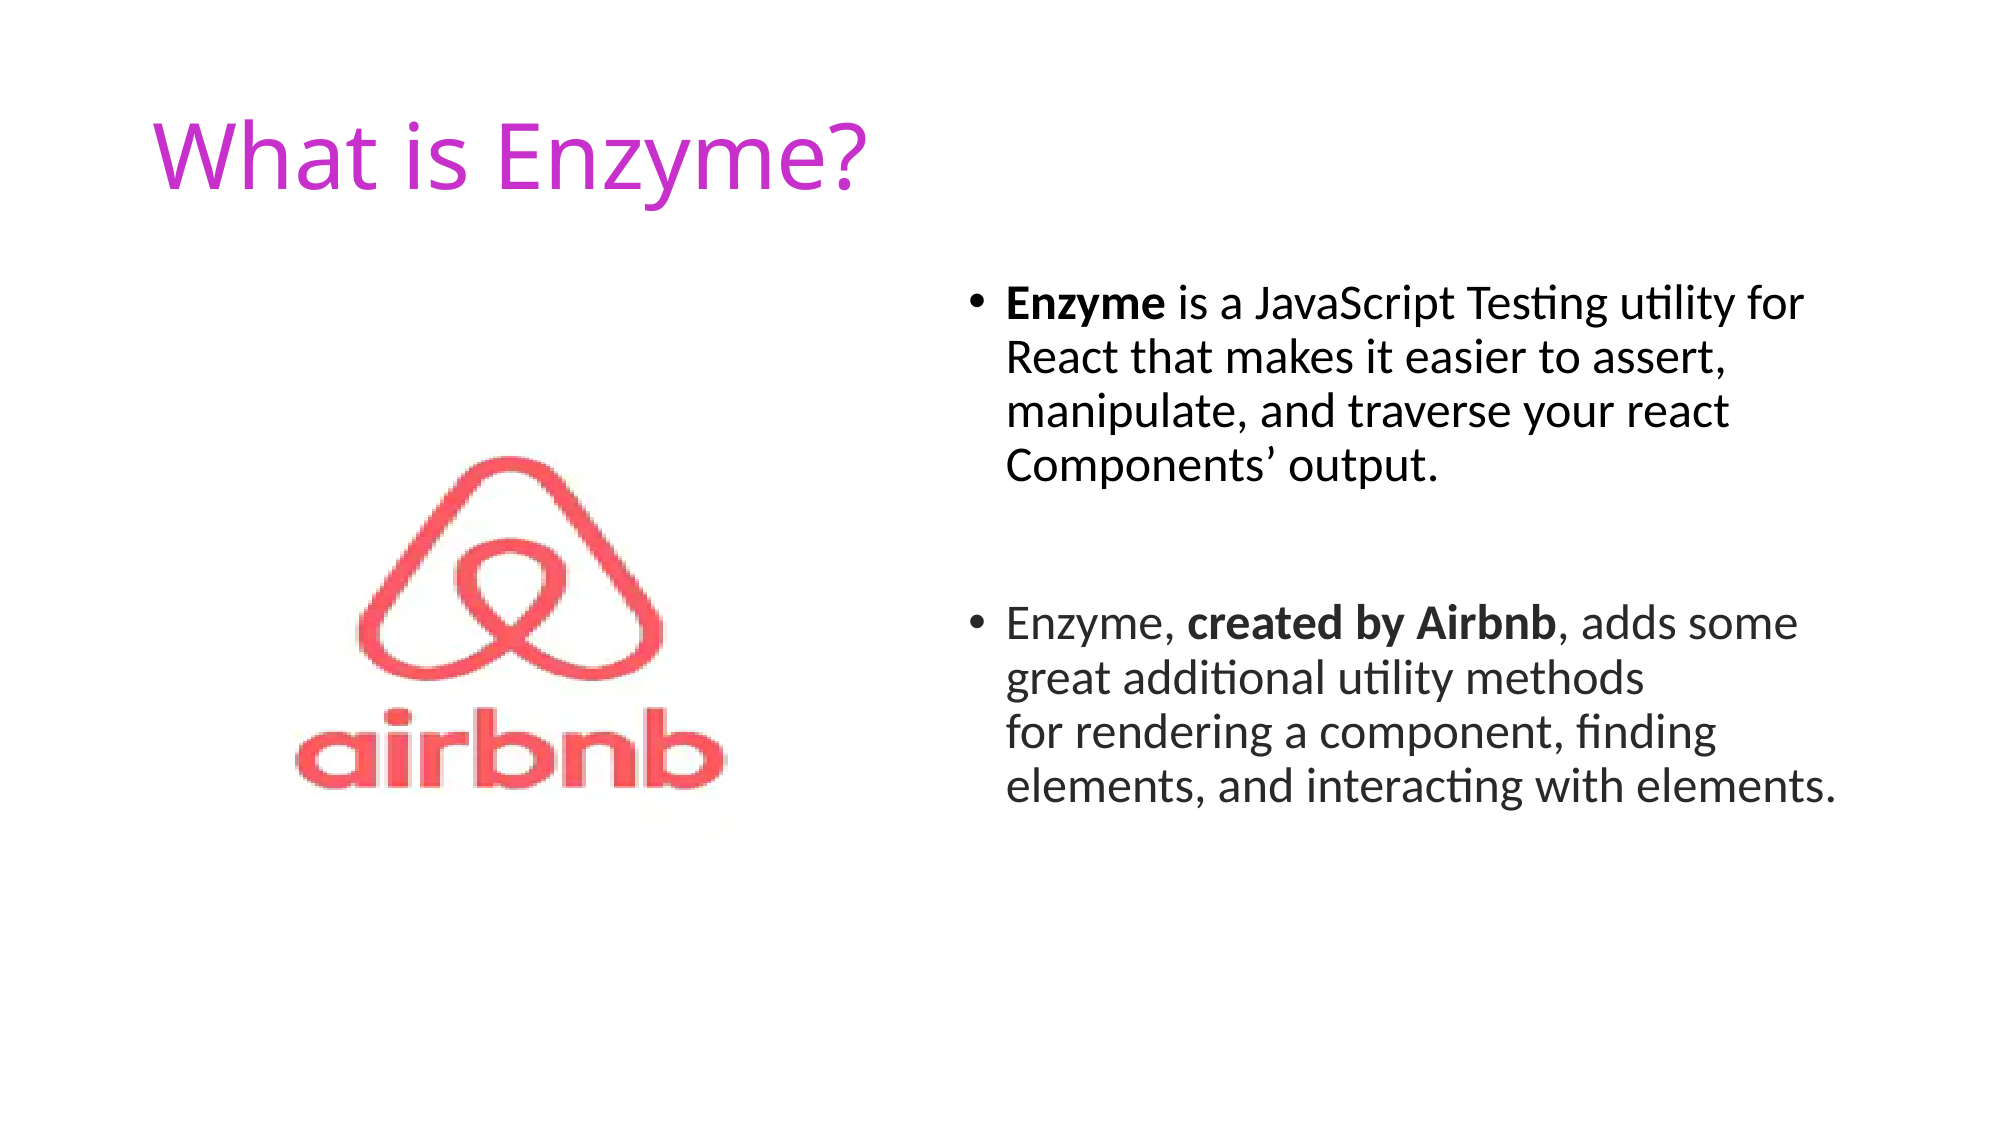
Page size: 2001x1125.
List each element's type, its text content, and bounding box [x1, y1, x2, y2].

list Enzyme is a JavaScript Testing utility for React that makes it easier to assert, manipulate, and traverse your react Components’ output. Enzyme, created by Airbnb, adds some great additional utility methods for rendering a component, finding elements, and interacting with elements. [953, 268, 1863, 935]
title What is Enzyme? [137, 51, 1863, 269]
picture [178, 403, 817, 867]
